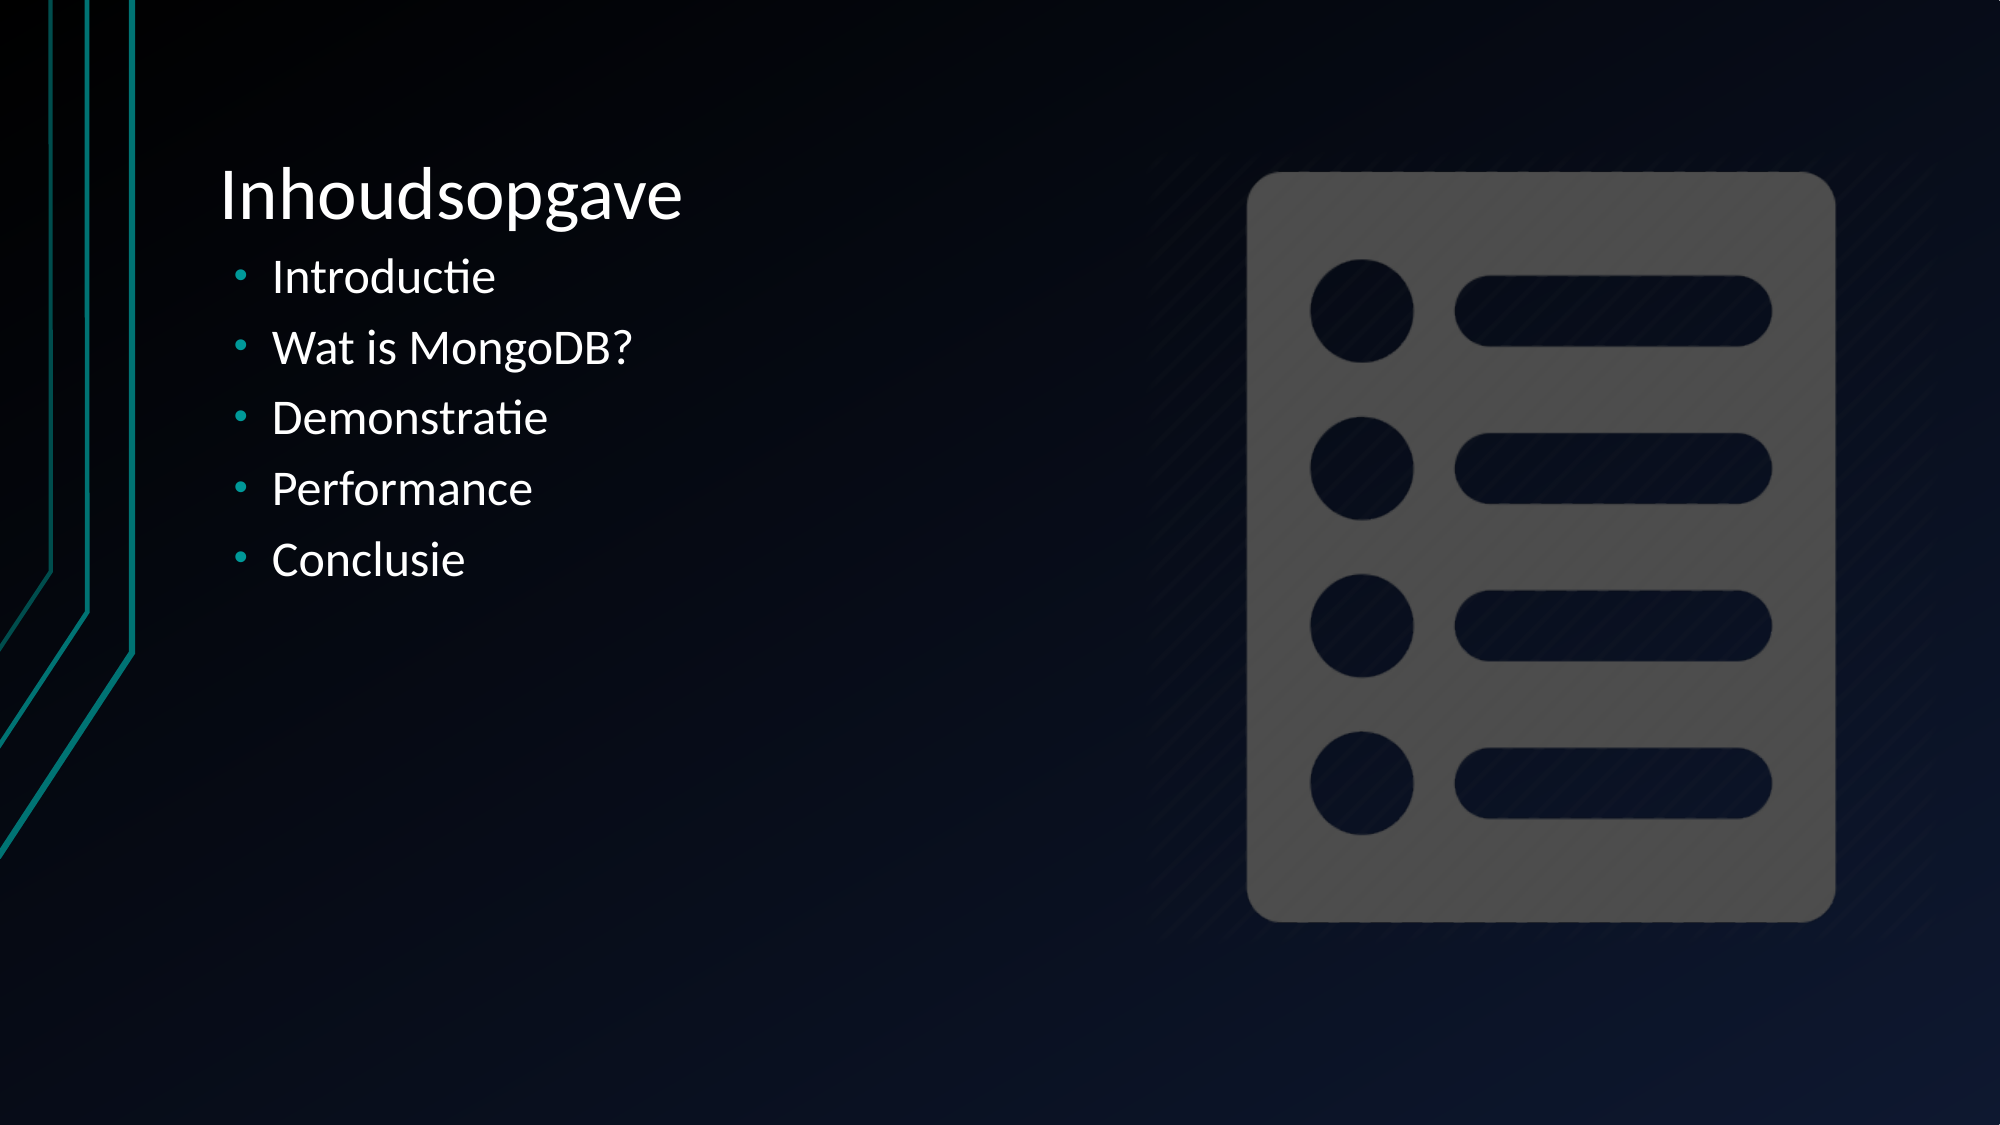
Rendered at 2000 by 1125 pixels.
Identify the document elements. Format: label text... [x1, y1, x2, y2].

list Introductie Wat is MongoDB? Demonstratie Performance Conclusie [151, 240, 1852, 973]
picture [1141, 147, 1943, 948]
title Inhoudsopgave [199, 45, 1900, 240]
